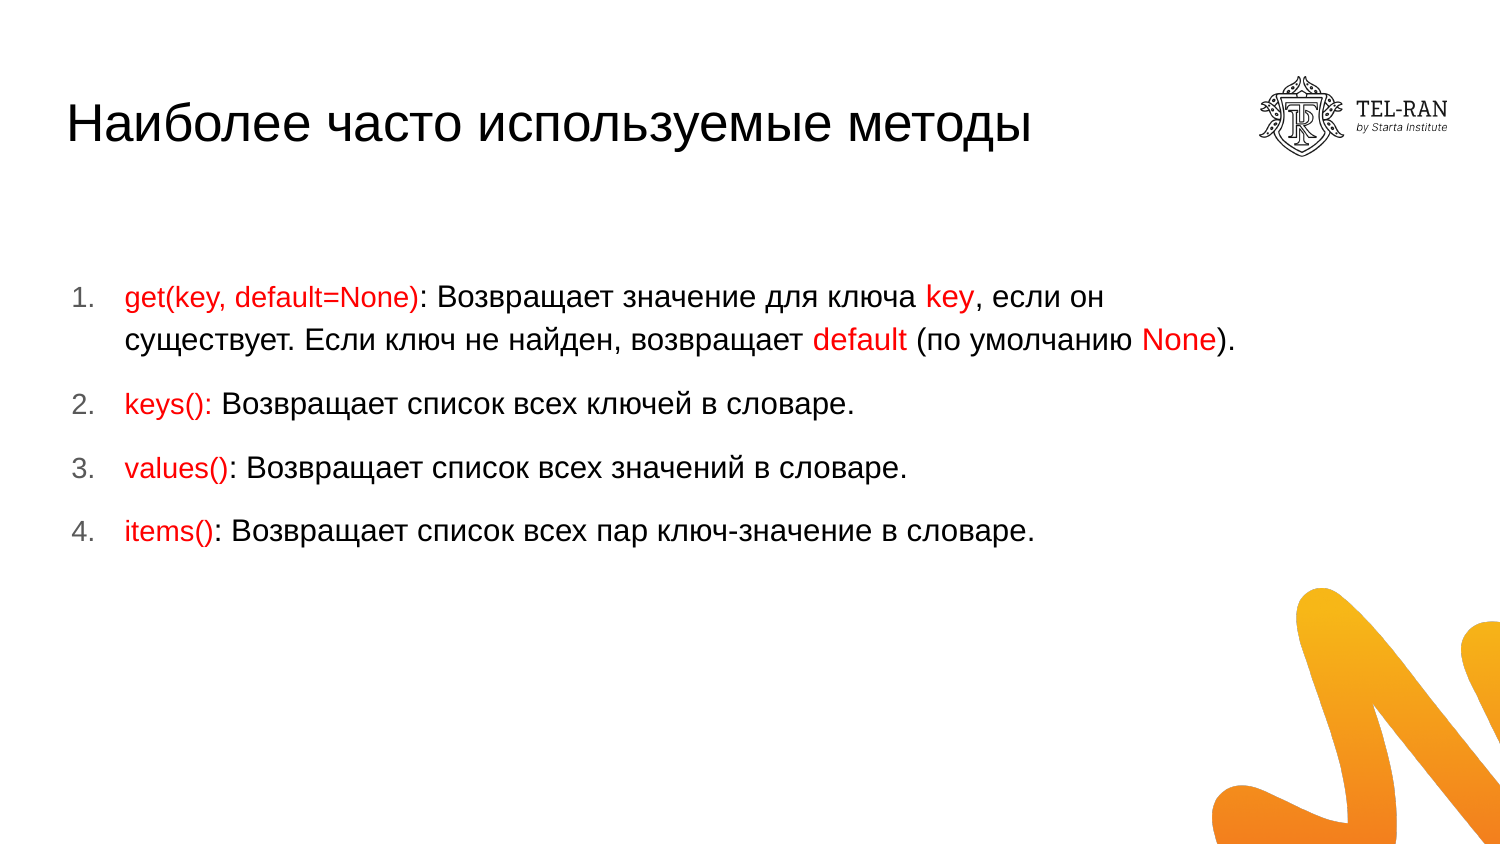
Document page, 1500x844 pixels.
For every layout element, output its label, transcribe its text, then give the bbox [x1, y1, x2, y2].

picture [1259, 76, 1447, 157]
title Наиболее часто используемые методы [51, 72, 1449, 167]
list get(key, default=None): Возвращает значение для ключа key, если он существует. Если ключ не найден, возвращает default (по умолчанию None). keys(): Возвращает список всех ключей в словаре. values(): Возвращает список всех значений в словаре. items(): Возвращает список всех пар ключ-значение в словаре. [34, 255, 1288, 711]
picture [1152, 588, 1500, 844]
